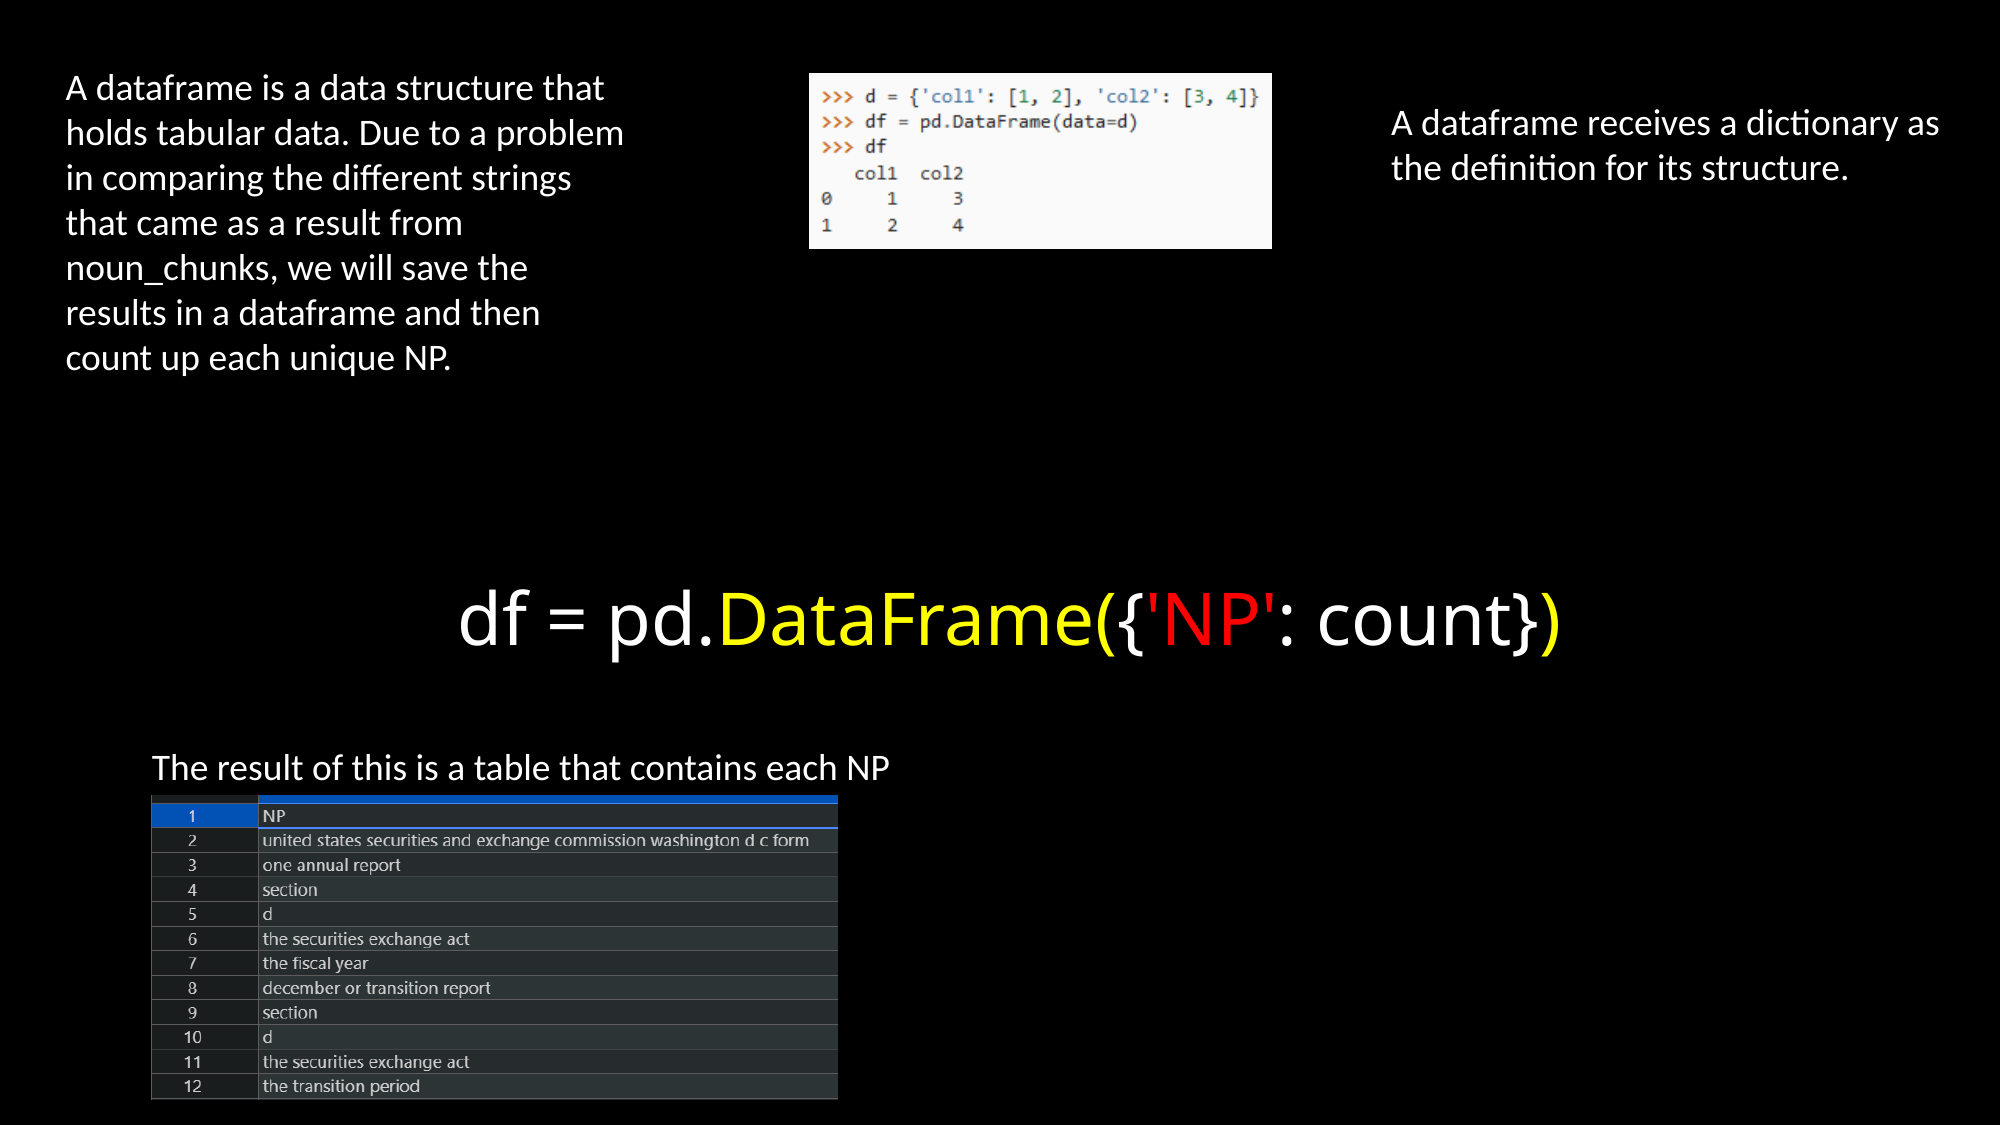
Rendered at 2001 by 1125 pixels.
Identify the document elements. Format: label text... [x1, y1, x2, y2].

text_box A dataframe receives a dictionary as the definition for its structure. [1376, 90, 1962, 195]
picture [809, 73, 1272, 249]
text_box A dataframe is a data structure that holds tabular data. Due to a problem in comparing the different strings that came as a result from noun_chunks, we will save the results in a dataframe and then count up each unique NP. [50, 55, 643, 385]
text_box The result of this is a table that contains each NP [137, 735, 906, 796]
title df = pd.DataFrame({'NP': count}) [0, 562, 2000, 669]
picture [151, 795, 838, 1100]
